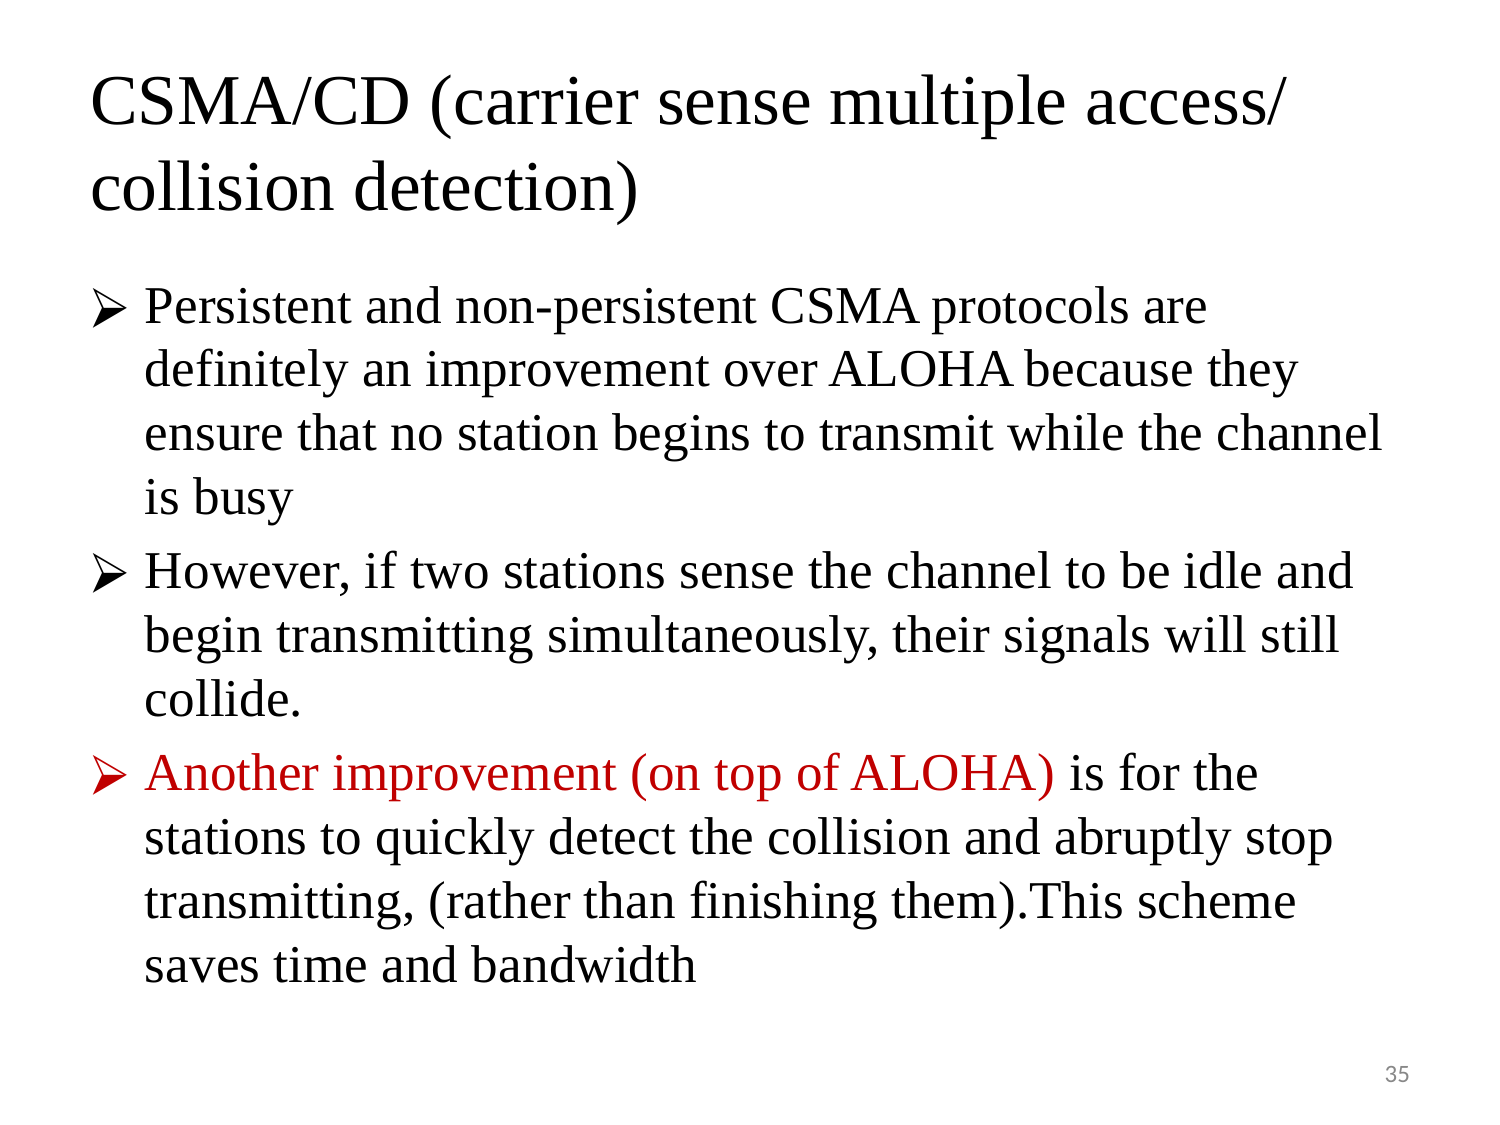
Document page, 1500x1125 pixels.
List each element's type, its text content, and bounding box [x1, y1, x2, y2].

title CSMA/CD (carrier sense multiple access/ collision detection) [75, 45, 1450, 233]
slide_number 35 [1074, 1042, 1425, 1103]
list Persistent and non-persistent CSMA protocols are definitely an improvement over ALOHA because they ensure that no station begins to transmit while the channel is busy However, if two stations sense the channel to be idle and begin transmitting simultaneously, their signals will still collide. Another improvement (on top of ALOHA) is for the stations to quickly detect the collision and abruptly stop transmitting, (rather than finishing them).This scheme saves time and bandwidth [75, 262, 1425, 1005]
